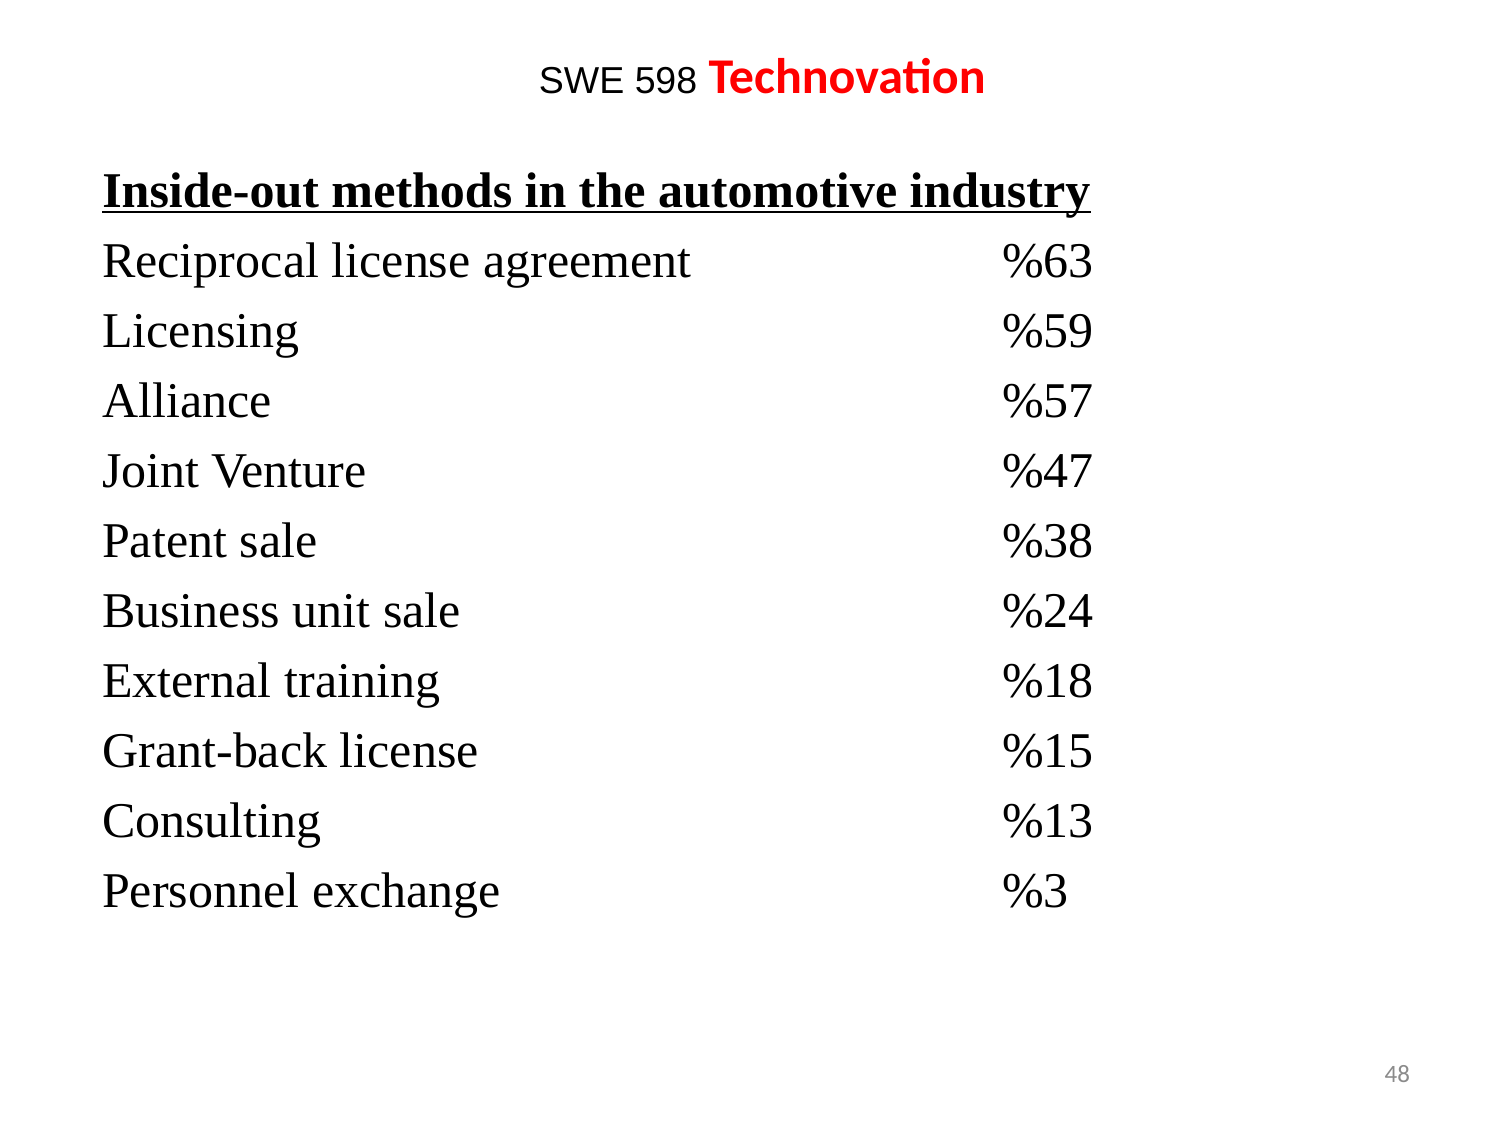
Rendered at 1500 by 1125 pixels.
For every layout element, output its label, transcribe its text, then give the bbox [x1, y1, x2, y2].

text_box Inside-out methods in the automotive industry Reciprocal license agreement %63 Licensing %59 Alliance %57 Joint Venture %47 Patent sale %38 Business unit sale %24 External training %18 Grant-back license %15 Consulting %13 Personnel exchange %3 [87, 149, 1438, 1088]
text_box 40 [1074, 1042, 1425, 1103]
text_box SWE 598 Technovation [124, 37, 1400, 125]
